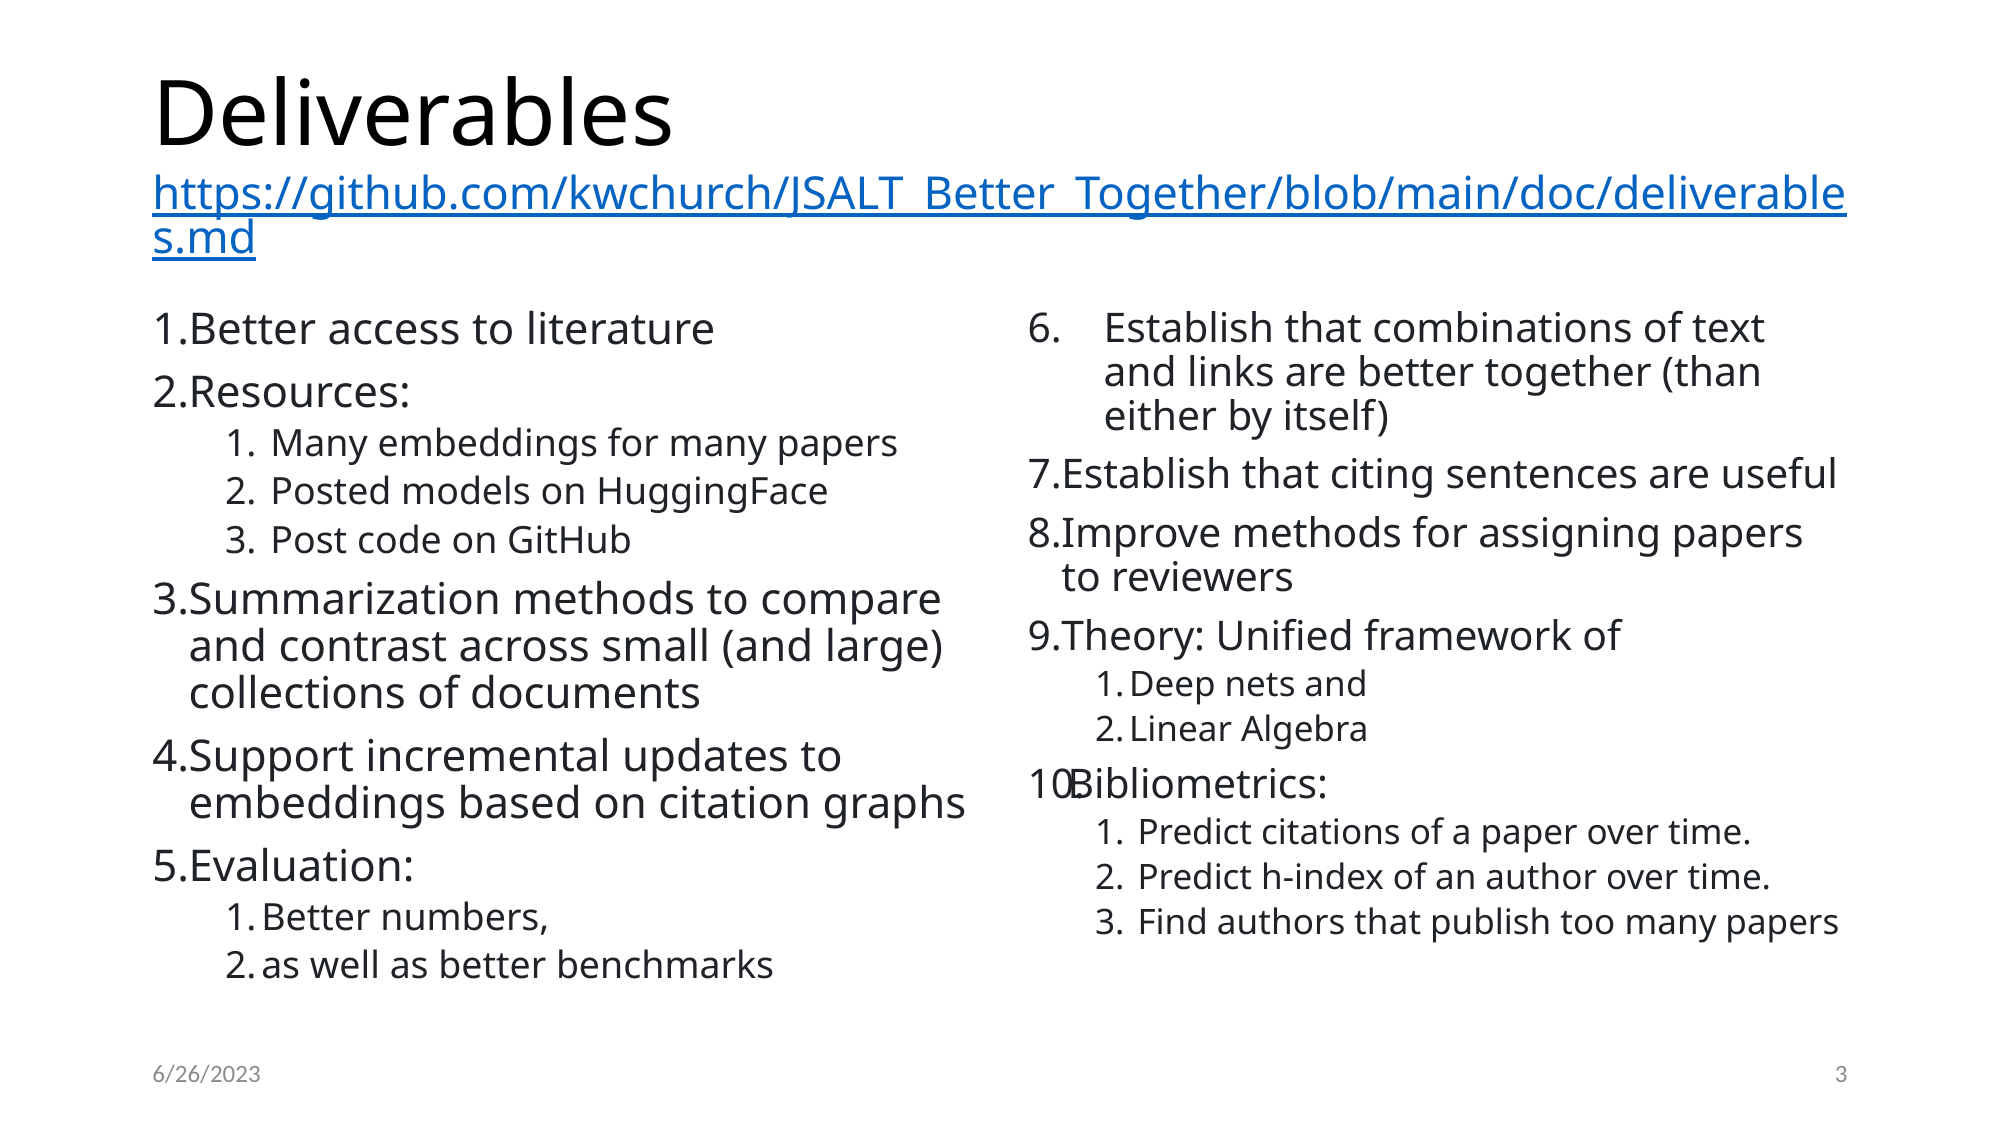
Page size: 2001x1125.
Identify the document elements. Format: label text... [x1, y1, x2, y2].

list Establish that combinations of text and links are better together (than either by itself) Establish that citing sentences are useful Improve methods for assigning papers to reviewers Theory: Unified framework of Deep nets and Linear Algebra Bibliometrics: Predict citations of a paper over time. Predict h-index of an author over time. Find authors that publish too many papers [1012, 299, 1863, 1014]
list Better access to literature Resources: Many embeddings for many papers Posted models on HuggingFace Post code on GitHub Summarization methods to compare and contrast across small (and large) collections of documents Support incremental updates to embeddings based on citation graphs Evaluation: Better numbers, as well as better benchmarks [137, 299, 988, 1014]
slide_number 3 [1412, 1042, 1863, 1103]
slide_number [137, 1042, 588, 1103]
title Deliverables https://github.com/kwchurch/JSALT_Better_Together/blob/main/doc/deliverables.md [137, 59, 1863, 278]
